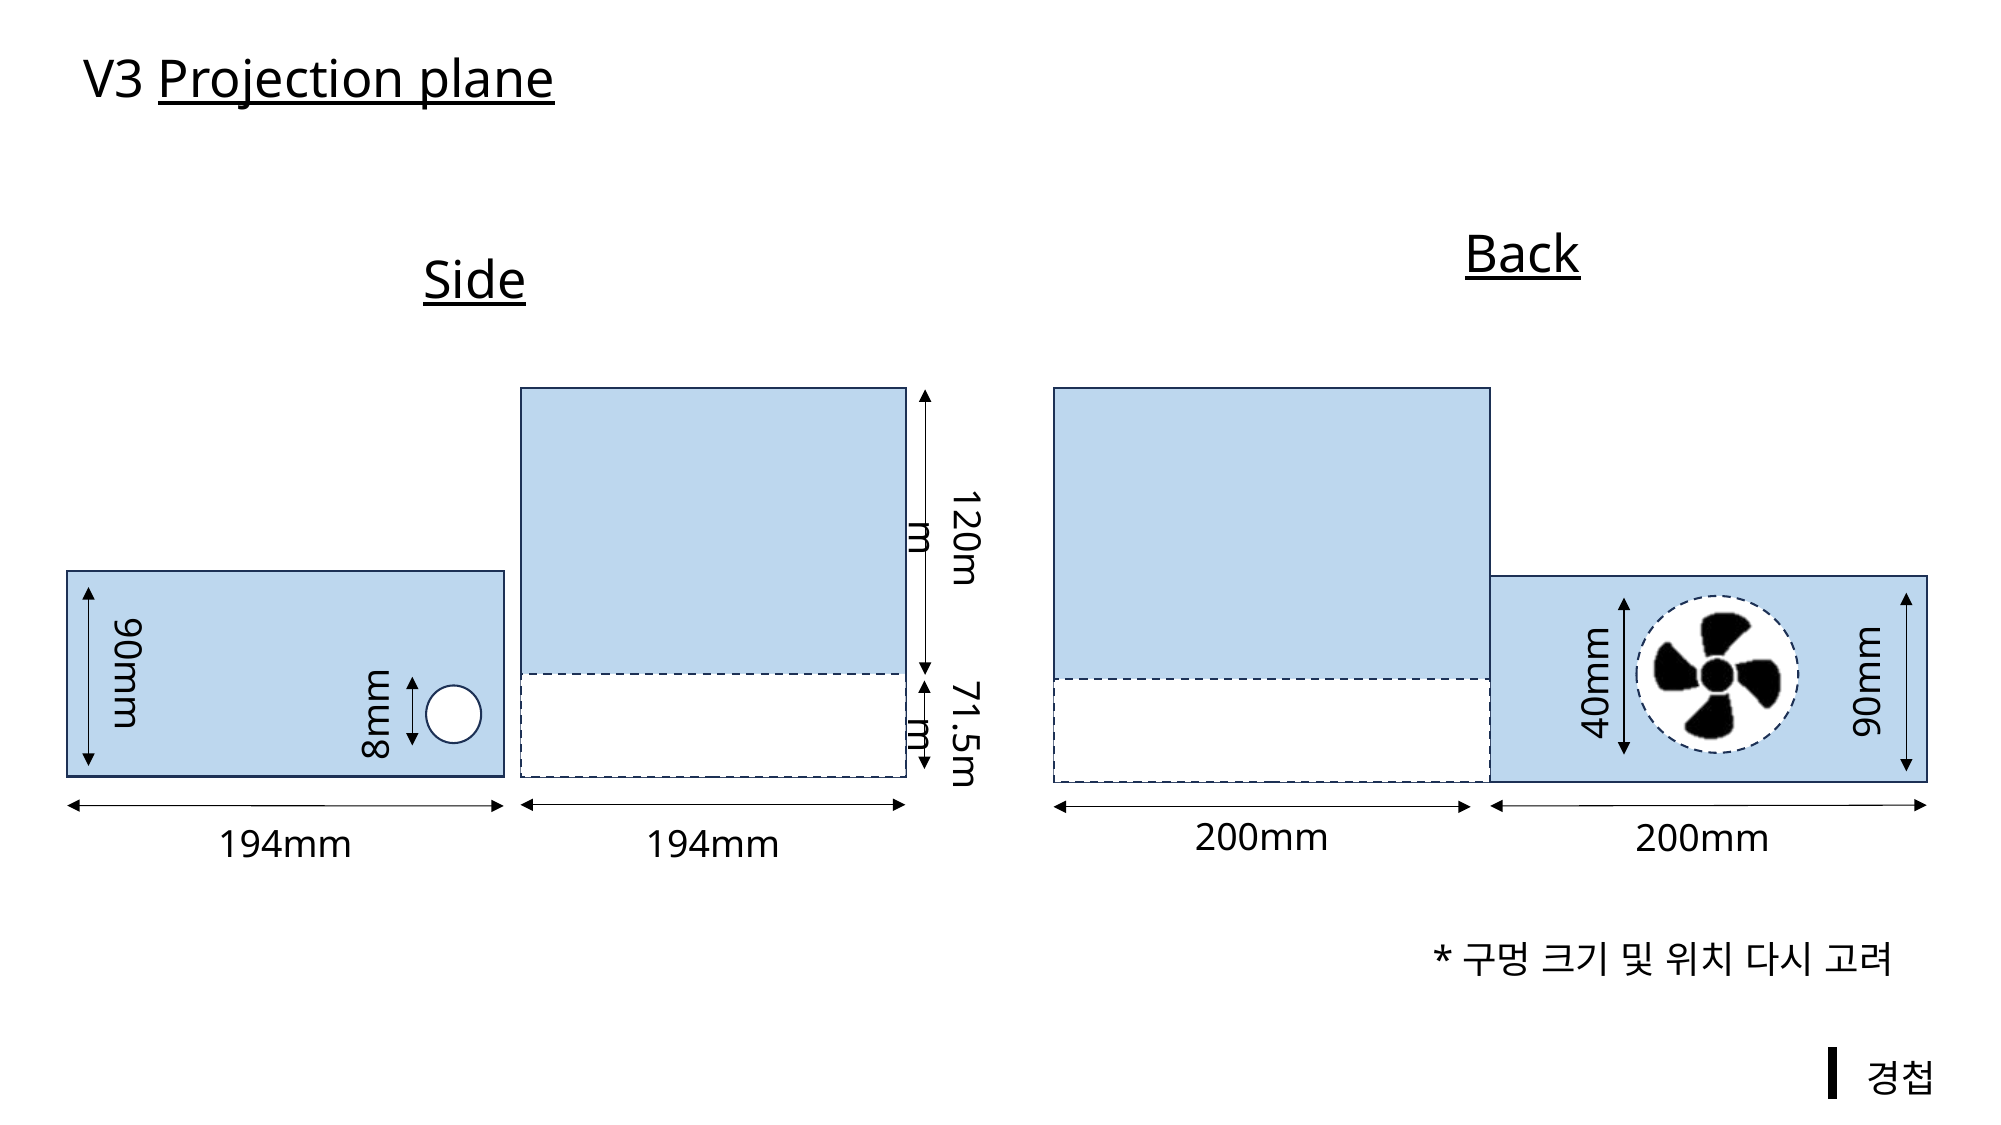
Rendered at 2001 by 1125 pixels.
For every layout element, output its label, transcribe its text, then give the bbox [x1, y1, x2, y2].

text_box Side [372, 238, 577, 316]
text_box [1491, 575, 1928, 783]
text_box [425, 684, 483, 745]
text_box [1789, 635, 1800, 711]
picture [1644, 610, 1789, 755]
text_box [520, 673, 907, 778]
text_box 71.5mm [922, 656, 998, 814]
text_box [66, 570, 505, 778]
text_box 90mm [1907, 603, 1911, 761]
text_box [1635, 639, 1644, 710]
text_box 200mm [1173, 807, 1351, 866]
text_box [1053, 678, 1491, 783]
text_box 경첩 [1852, 1047, 1971, 1108]
text_box 90mm [84, 595, 88, 753]
text_box Back [1421, 212, 1625, 291]
text_box [1053, 387, 1491, 678]
text_box 194mm [196, 813, 374, 873]
text_box *구멍 크기 및 위치 다시 고려 [1417, 928, 1959, 989]
text_box 40mm [1563, 594, 1624, 772]
text_box V3 Projection plane [57, 37, 581, 115]
text_box 194mm [624, 813, 802, 873]
text_box 120mm [926, 459, 999, 617]
text_box [1669, 594, 1766, 610]
text_box [1828, 1047, 1837, 1099]
text_box 90mm [1835, 603, 1906, 761]
text_box 90mm [89, 595, 160, 753]
text_box [520, 387, 907, 673]
text_box 8mm [343, 625, 404, 803]
text_box 200mm [1614, 806, 1792, 867]
